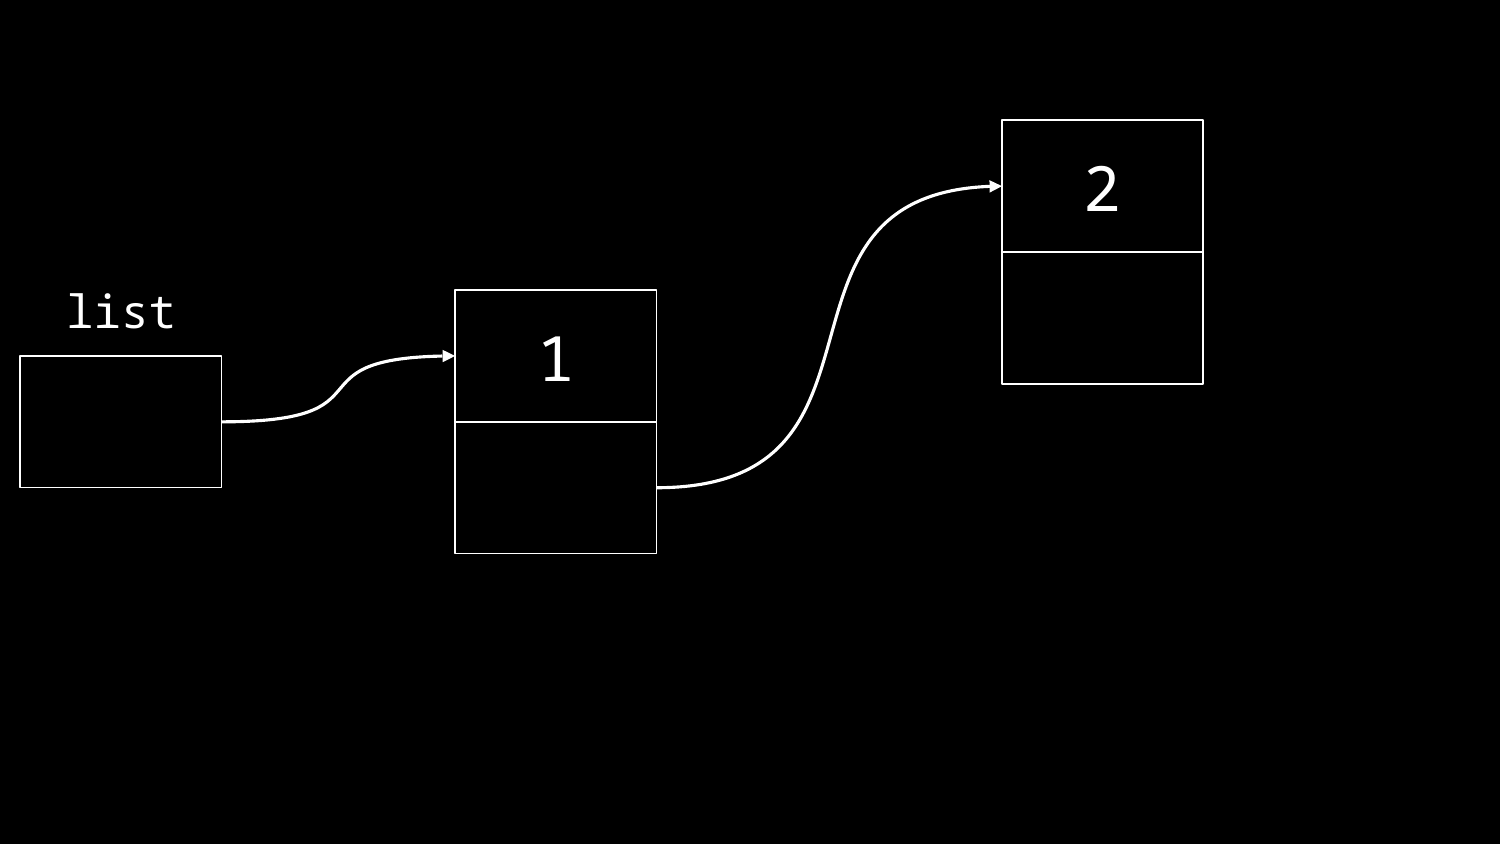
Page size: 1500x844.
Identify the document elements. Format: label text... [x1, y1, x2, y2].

text_box 2 [1001, 120, 1204, 252]
text_box [20, 355, 222, 488]
text_box list [50, 267, 192, 334]
text_box [455, 421, 657, 554]
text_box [221, 355, 456, 423]
text_box [1006, 252, 1204, 384]
text_box 1 [455, 290, 651, 421]
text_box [656, 185, 1003, 489]
